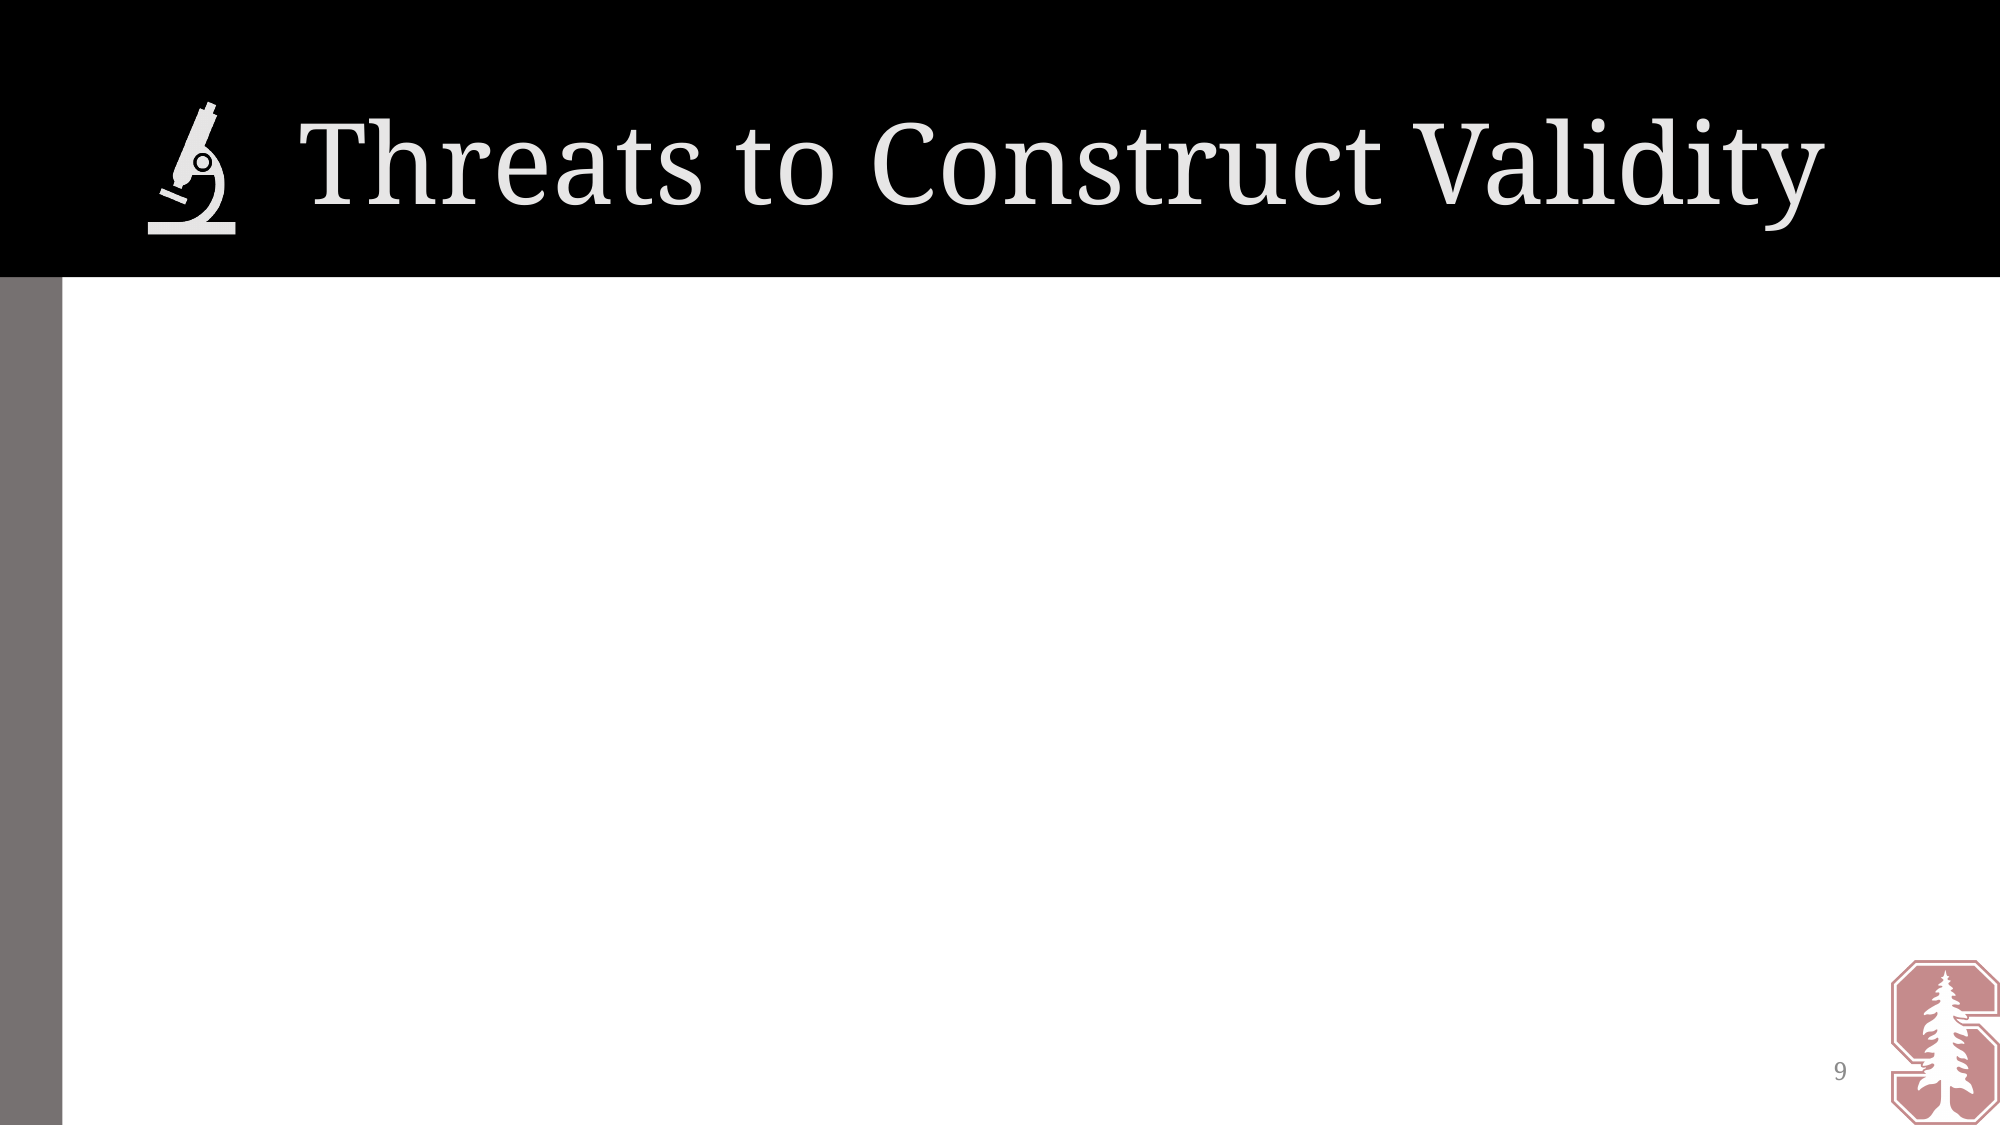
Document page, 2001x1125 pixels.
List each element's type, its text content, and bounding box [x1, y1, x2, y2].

title Threats to Construct Validity [137, 59, 1863, 278]
picture [116, 93, 267, 244]
slide_number 9 [1412, 1042, 1863, 1103]
